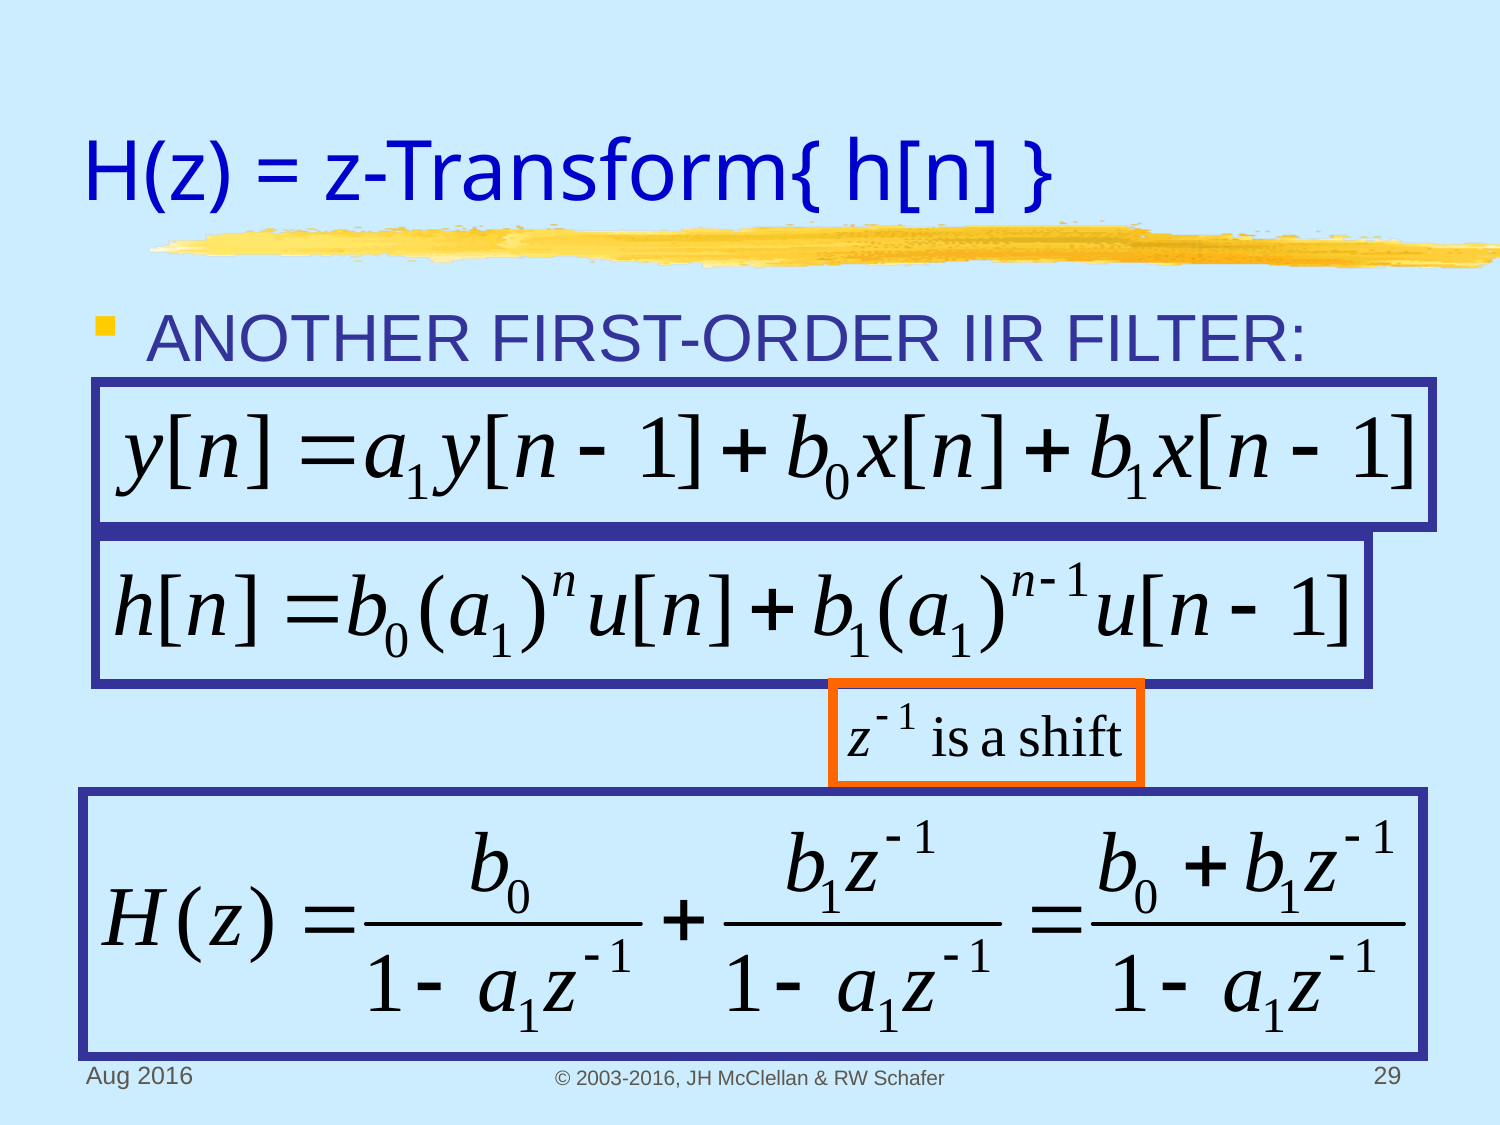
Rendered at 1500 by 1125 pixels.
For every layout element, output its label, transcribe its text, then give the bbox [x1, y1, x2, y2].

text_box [99, 386, 1429, 523]
footer © 2003-2016, JH McClellan & RW Schafer [512, 1061, 988, 1098]
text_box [99, 540, 1364, 680]
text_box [87, 795, 1419, 1052]
picture [150, 215, 1500, 279]
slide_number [70, 1021, 384, 1098]
list ANOTHER FIRST-ORDER IIR FILTER: [74, 287, 1417, 973]
slide_number 29 [1103, 1061, 1417, 1098]
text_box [837, 687, 1136, 781]
title H(z) = z-Transform{ h[n] } [66, 37, 1342, 226]
